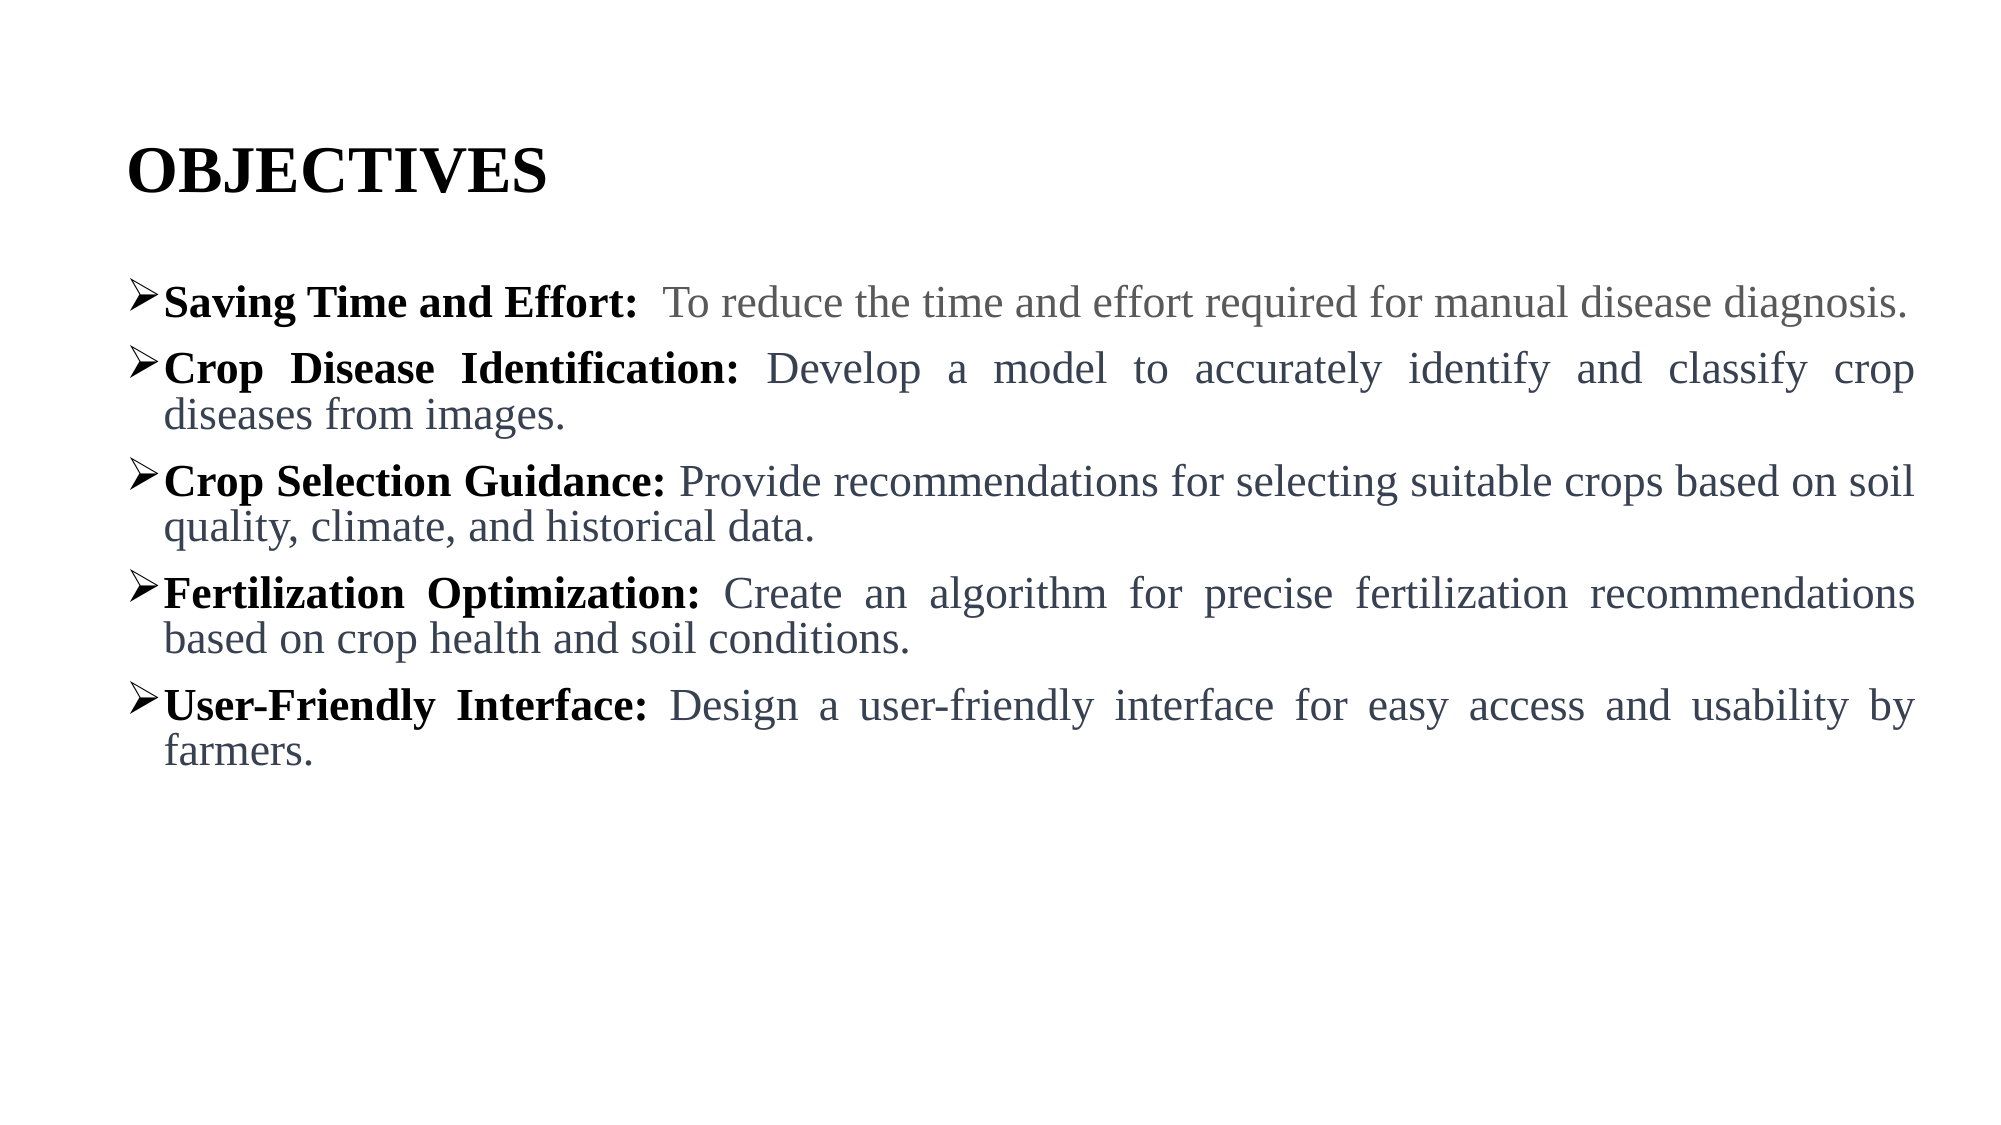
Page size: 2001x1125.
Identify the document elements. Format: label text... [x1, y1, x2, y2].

list OBJECTIVES Saving Time and Effort: To reduce the time and effort required for manual disease diagnosis. Crop Disease Identification: Develop a model to accurately identify and classify crop diseases from images. Crop Selection Guidance: Provide recommendations for selecting suitable crops based on soil quality, climate, and historical data. Fertilization Optimization: Create an algorithm for precise fertilization recommendations based on crop health and soil conditions. User-Friendly Interface: Design a user-friendly interface for easy access and usability by farmers. [111, 36, 1932, 1071]
